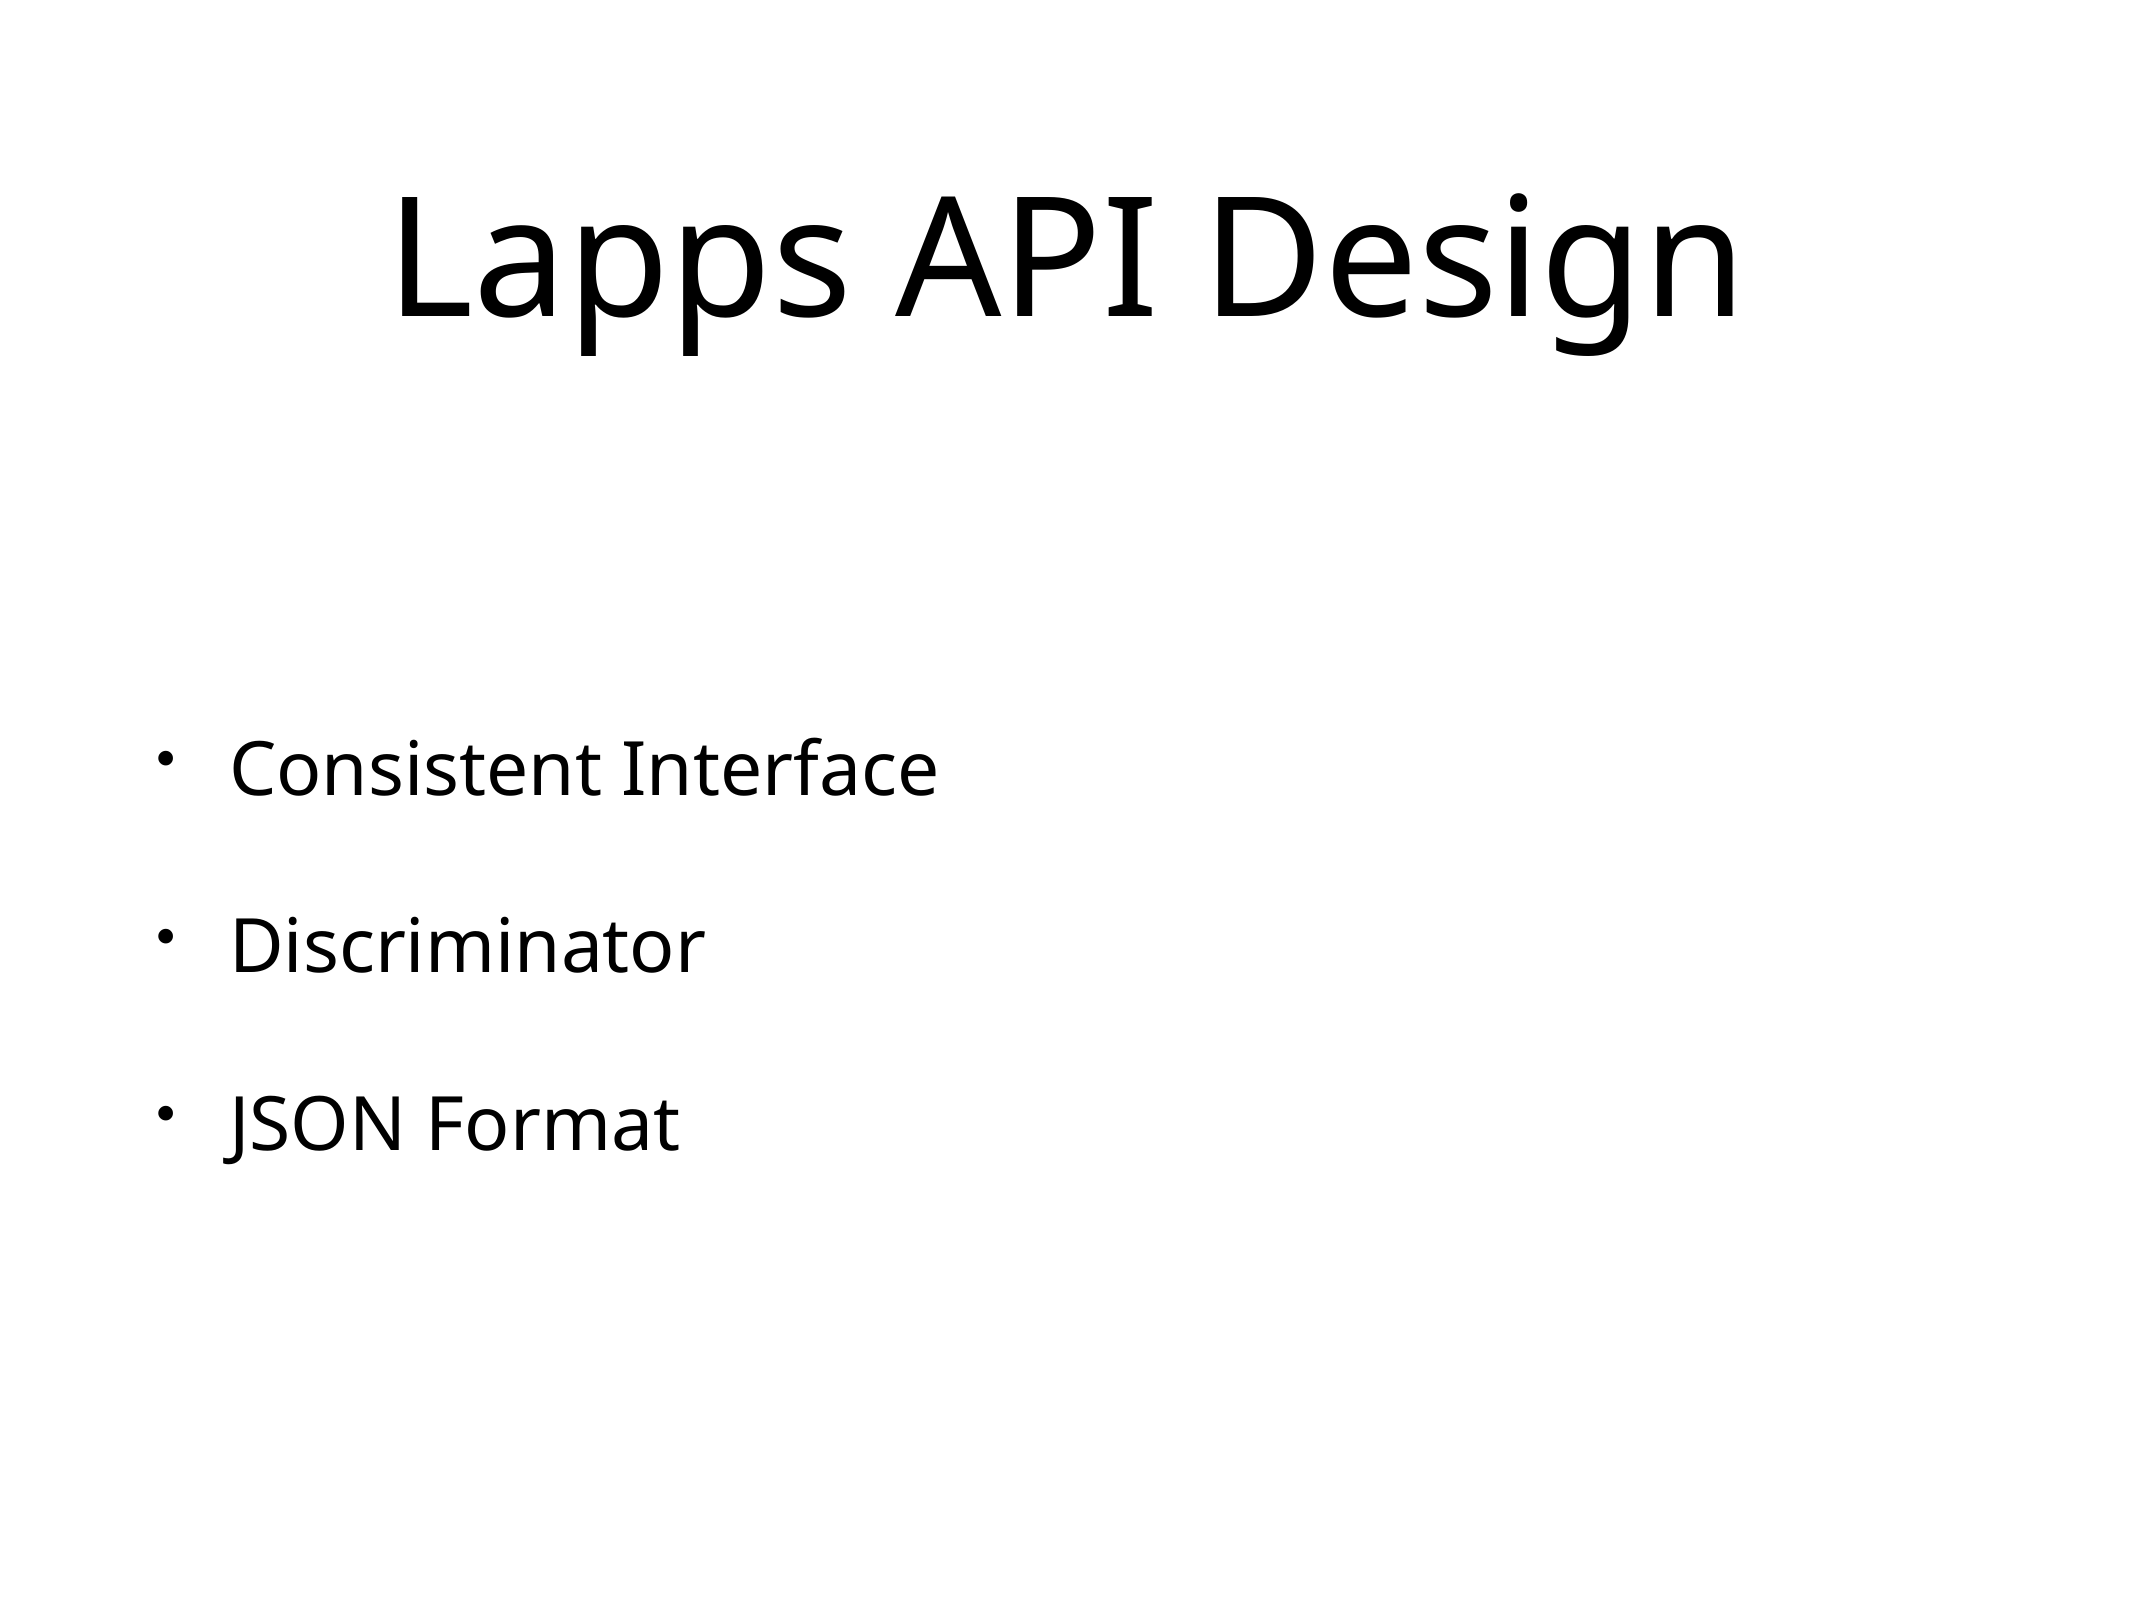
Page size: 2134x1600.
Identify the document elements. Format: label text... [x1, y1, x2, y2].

title Lapps API Design [155, 72, 1978, 426]
list Consistent Interface Discriminator JSON Format [155, 426, 1978, 1459]
